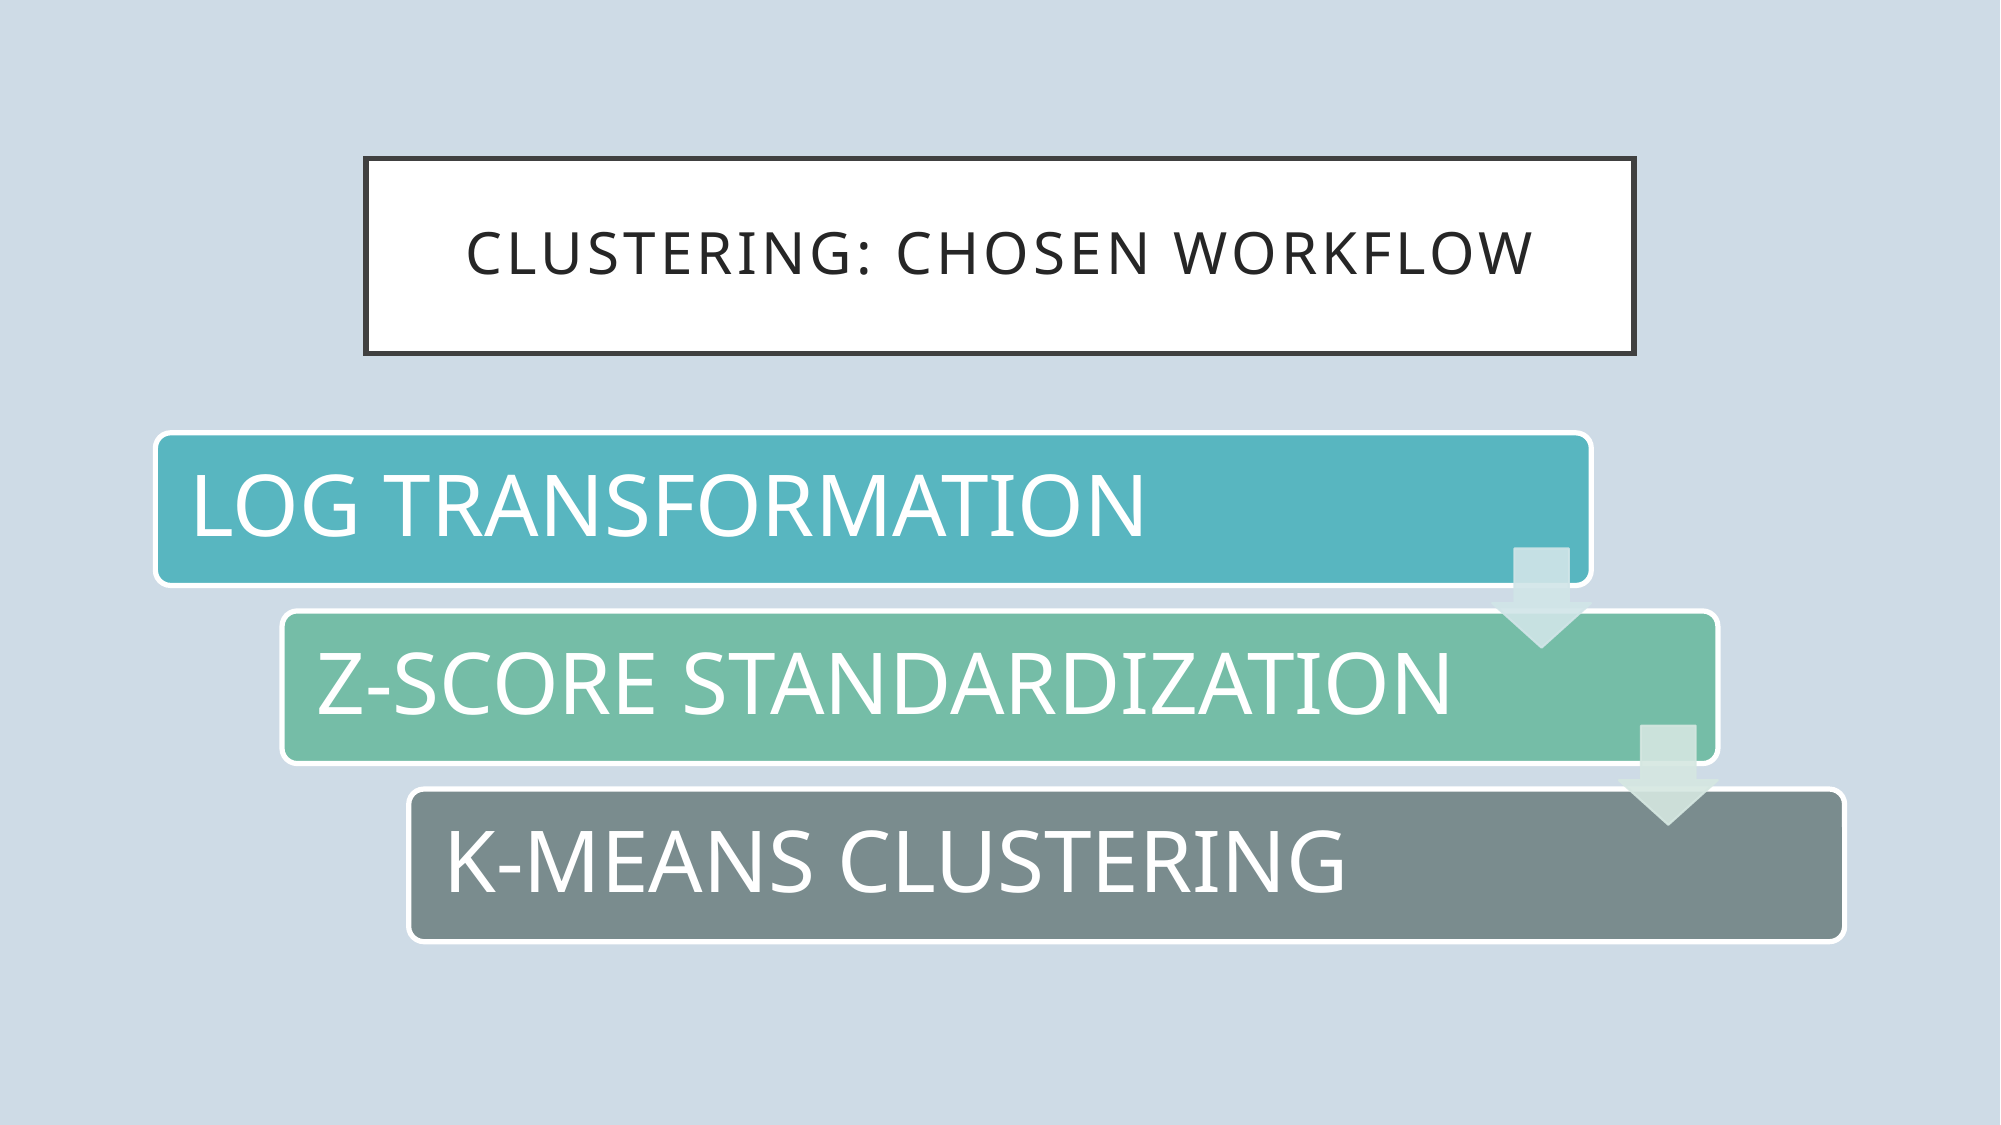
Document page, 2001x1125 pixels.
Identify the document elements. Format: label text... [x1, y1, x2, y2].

title CLUSTERING: CHOSEN WORKFLOW [363, 156, 1637, 356]
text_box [155, 432, 1845, 942]
